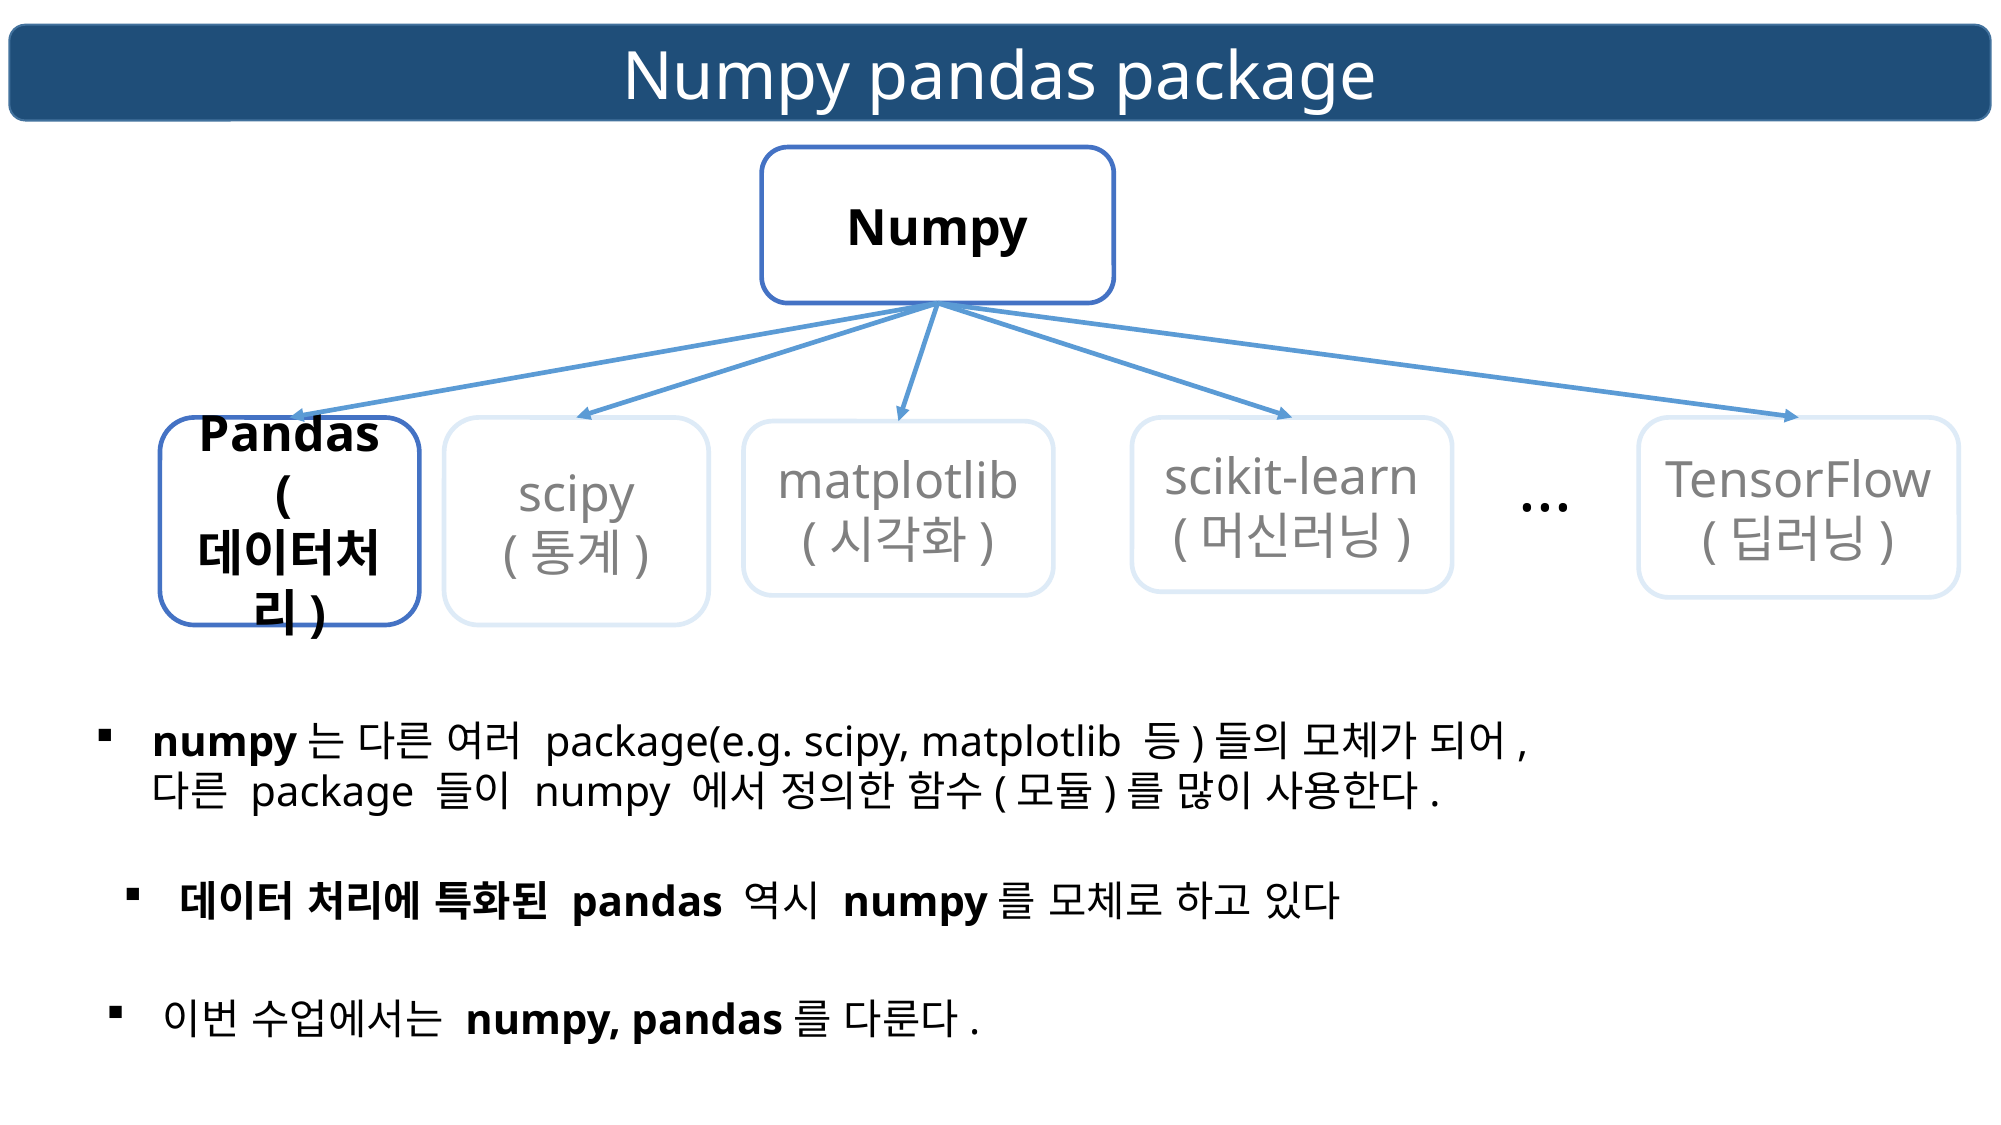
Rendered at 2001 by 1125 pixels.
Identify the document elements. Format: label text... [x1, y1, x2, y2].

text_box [289, 303, 576, 418]
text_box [576, 303, 898, 418]
text_box scipy (통계) [443, 418, 710, 627]
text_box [937, 303, 1799, 418]
text_box TensorFlow (딥러닝) [1637, 416, 1960, 599]
text_box matplotlib (시각화) [742, 420, 1055, 597]
text_box 이번 수업에서는 numpy, pandas를 다룬다. [91, 985, 996, 1050]
text_box Pandas (데이터처리) [158, 416, 421, 627]
text_box numpy는 다른 여러 package(e.g. scipy, matplotlib 등)들의 모체가 되어, 다른 package 들이 numpy 에서 정의한 함수(모듈)를 많이 사용한다. [80, 707, 1544, 823]
text_box Numpy pandas package [8, 23, 1992, 122]
text_box Numpy [760, 146, 1115, 303]
text_box ... [1503, 437, 1588, 533]
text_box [898, 303, 938, 422]
text_box 데이터 처리에 특화된 pandas 역시 numpy를 모체로 하고 있다 [108, 867, 1357, 932]
text_box scikit-learn (머신러닝) [1130, 418, 1454, 593]
